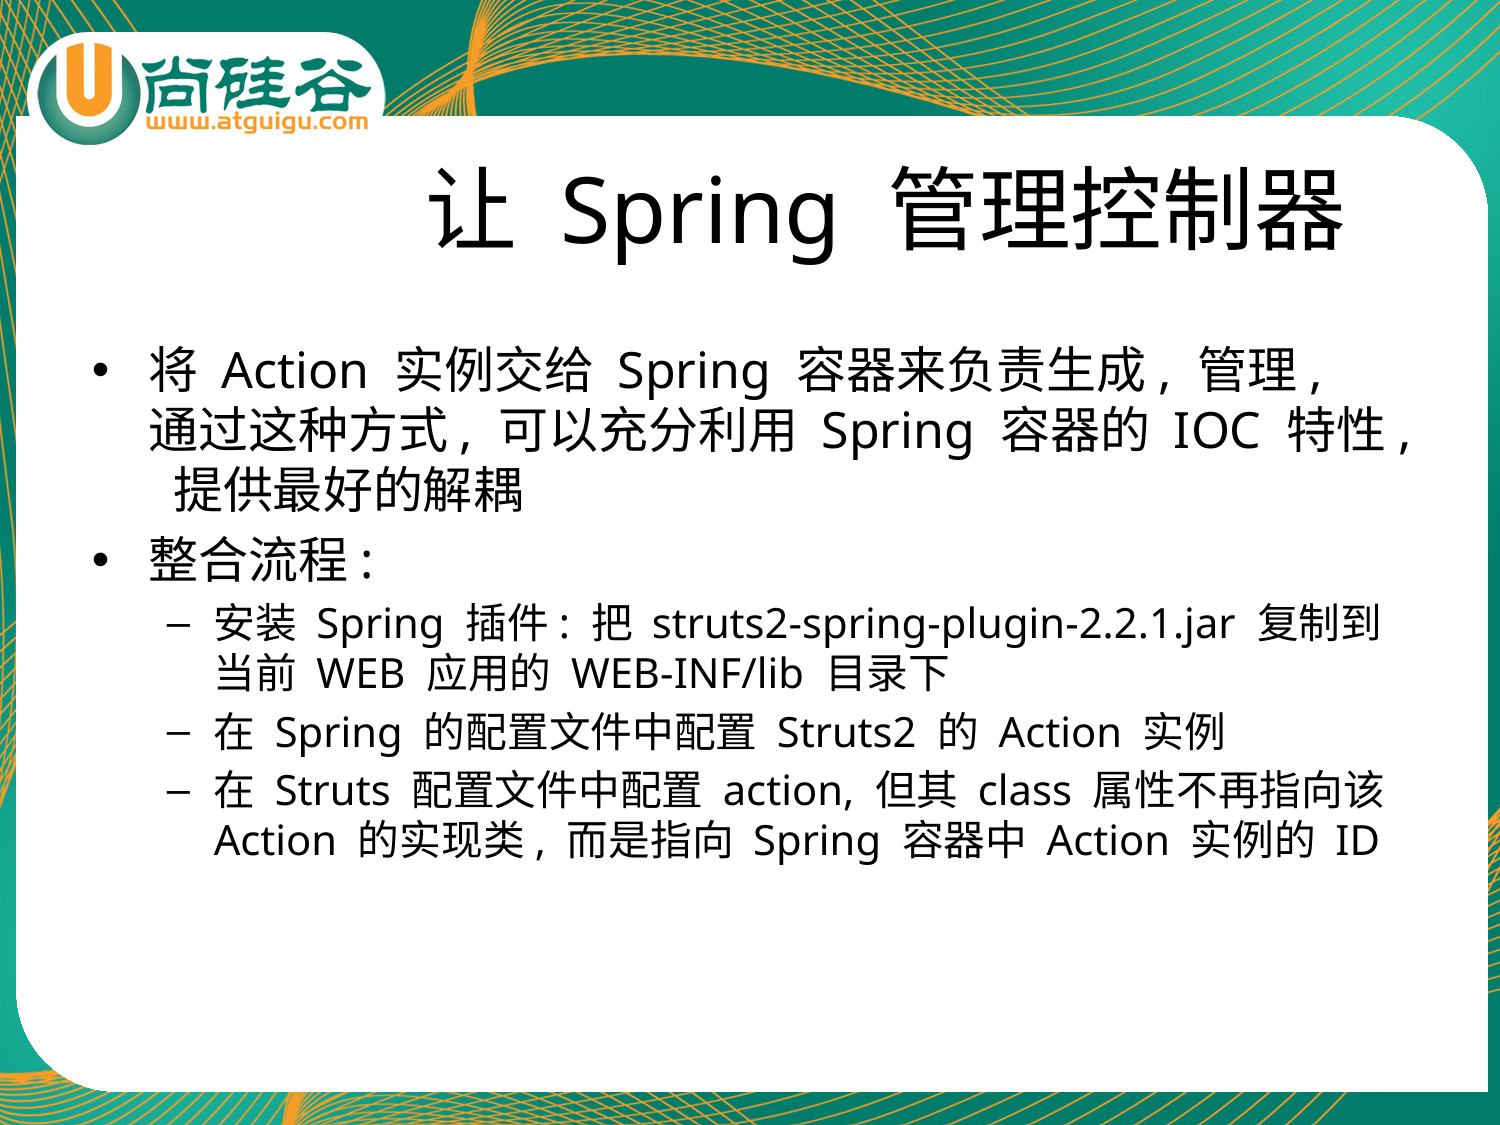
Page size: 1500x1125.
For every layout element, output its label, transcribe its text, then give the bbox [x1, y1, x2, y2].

list 将 Action 实例交给 Spring 容器来负责生成, 管理, 通过这种方式, 可以充分利用 Spring 容器的 IOC 特性, 提供最好的解耦 整合流程: 安装 Spring 插件: 把 struts2-spring-plugin-2.2.1.jar 复制到当前 WEB 应用的 WEB-INF/lib 目录下 在 Spring 的配置文件中配置 Struts2 的 Action 实例 在 Struts 配置文件中配置 action, 但其 class 属性不再指向该 Action 的实现类, 而是指向 Spring 容器中 Action 实例的 ID [76, 331, 1412, 1007]
picture [0, 0, 1500, 1125]
title 让 Spring 管理控制器 [248, 113, 1500, 302]
